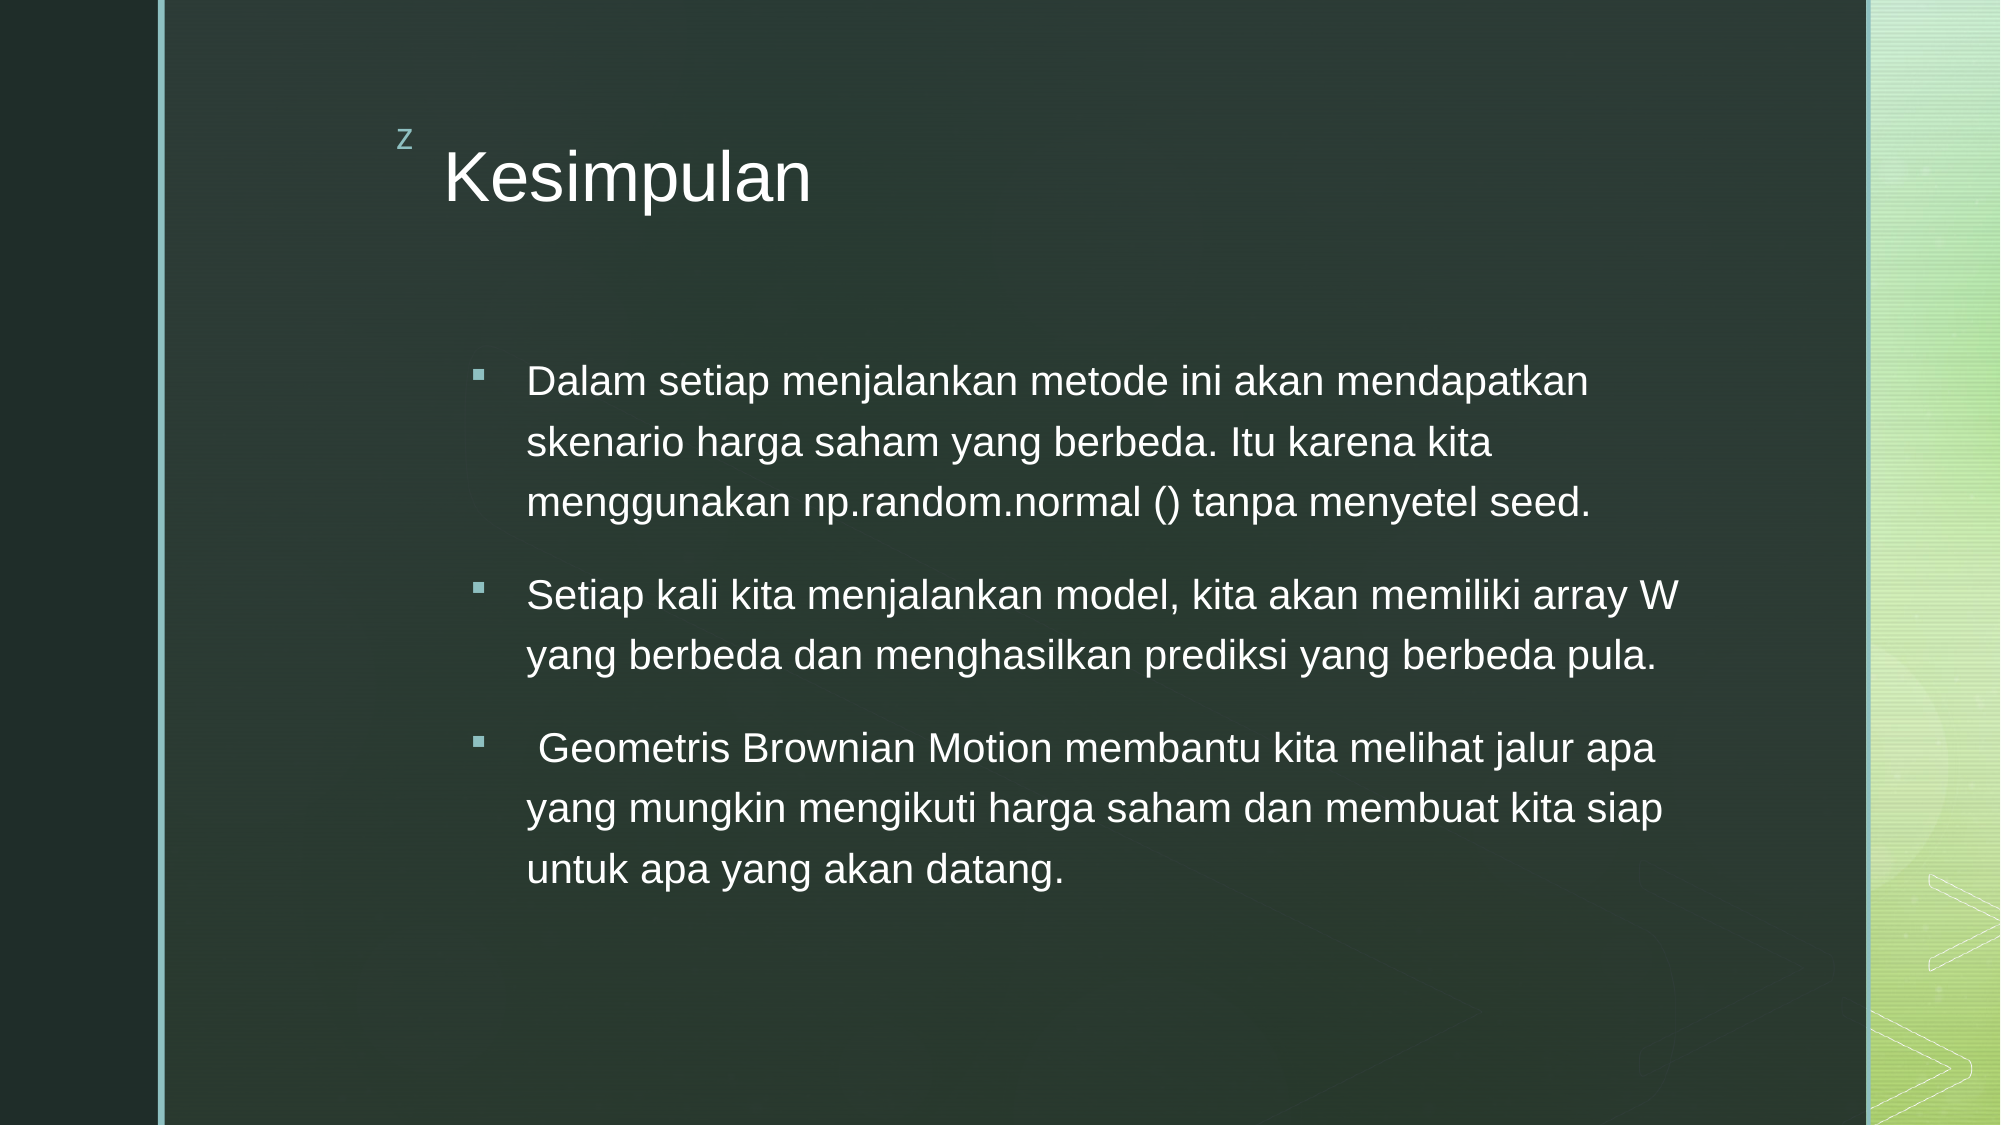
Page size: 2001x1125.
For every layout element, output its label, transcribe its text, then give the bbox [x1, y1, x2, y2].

list Dalam setiap menjalankan metode ini akan mendapatkan skenario harga saham yang berbeda. Itu karena kita menggunakan np.random.normal () tanpa menyetel seed. Setiap kali kita menjalankan model, kita akan memiliki array W yang berbeda dan menghasilkan prediksi yang berbeda pula. Geometris Brownian Motion membantu kita melihat jalur apa yang mungkin mengikuti harga saham dan membuat kita siap untuk apa yang akan datang. [454, 336, 1734, 993]
title Kesimpulan [428, 132, 1734, 310]
picture [1871, 0, 2001, 1125]
